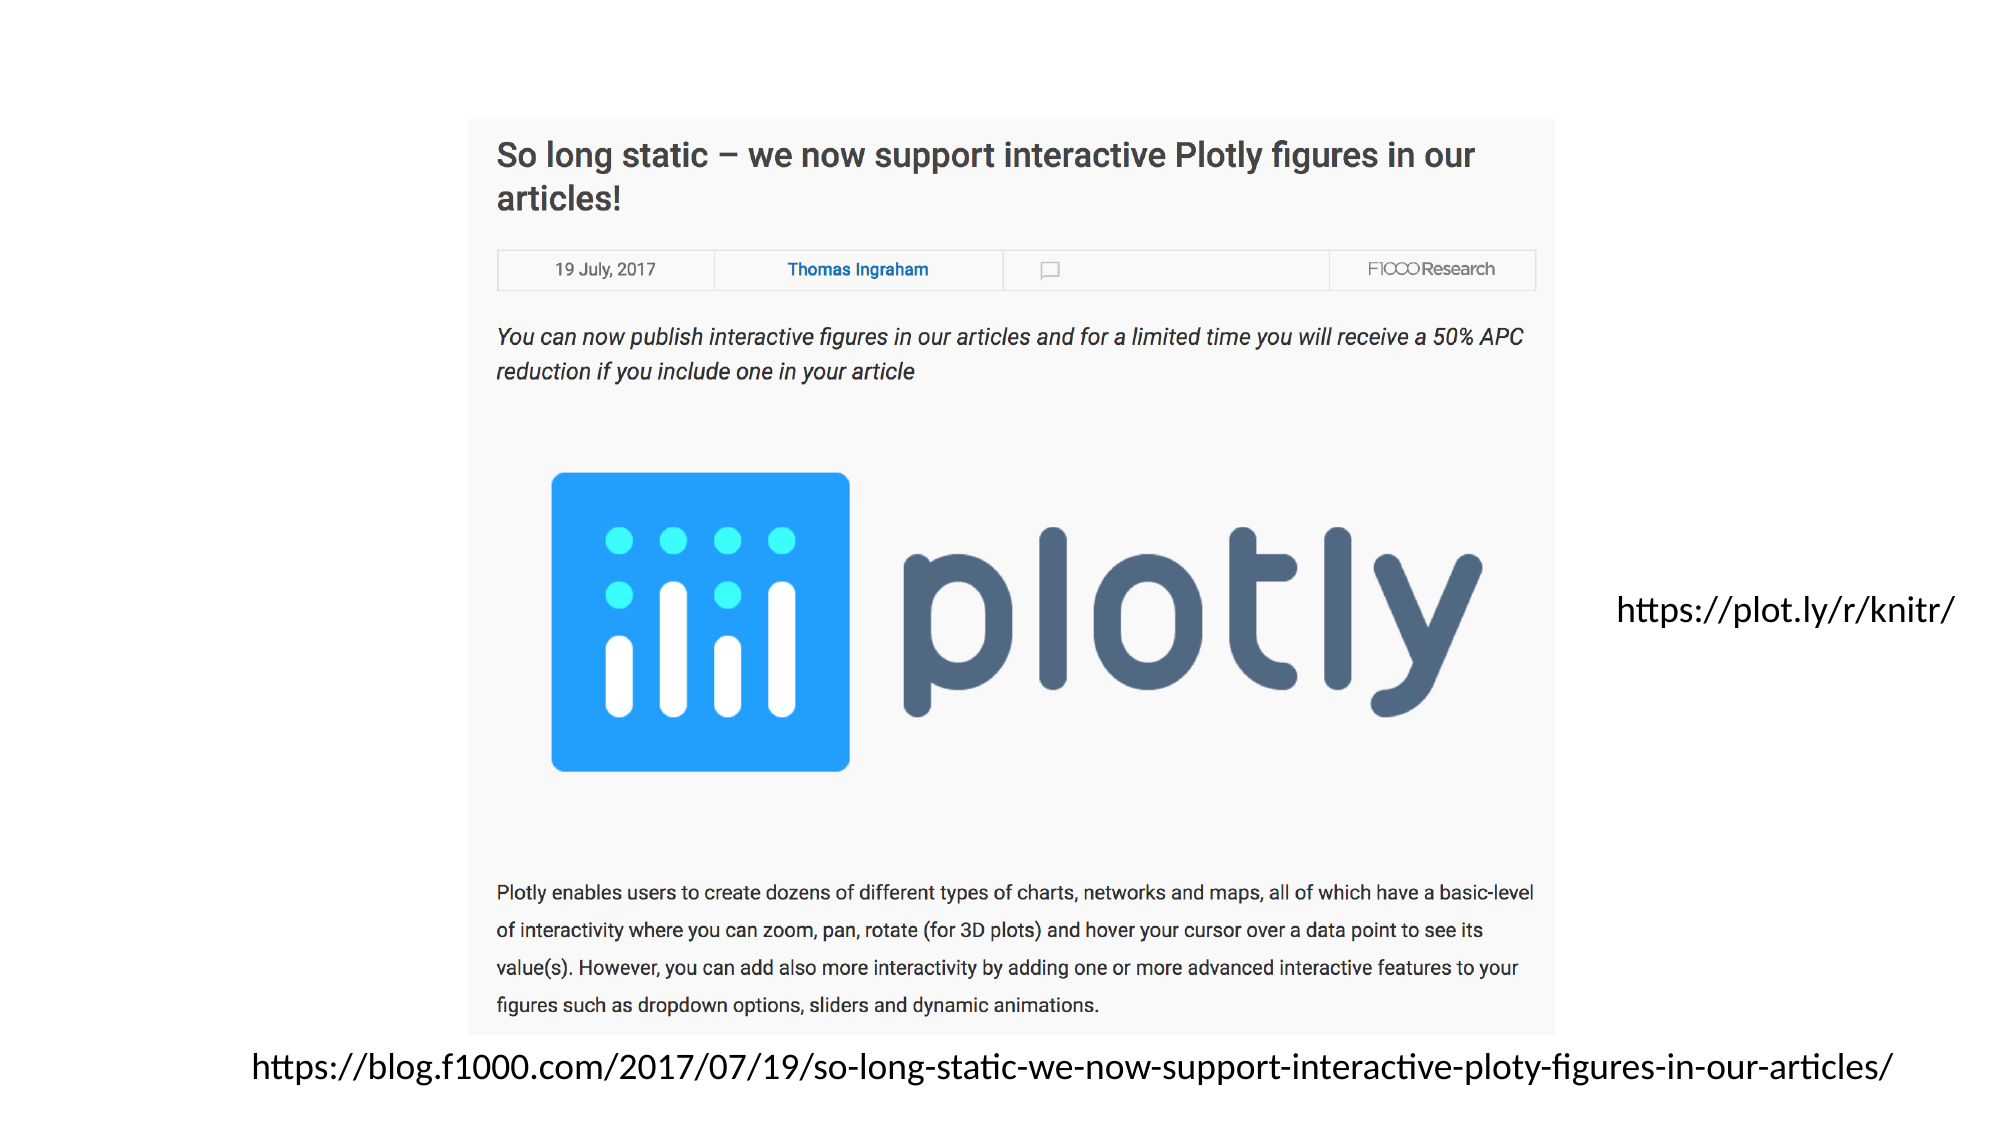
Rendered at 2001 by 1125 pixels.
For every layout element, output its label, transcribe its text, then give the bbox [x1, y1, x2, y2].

picture [467, 119, 1555, 1035]
text_box https://blog.f1000.com/2017/07/19/so-long-static-we-now-support-interactive-ploty-figures-in-our-articles/ [236, 1034, 2000, 1095]
text_box https://plot.ly/r/knitr/ [1601, 577, 1971, 638]
